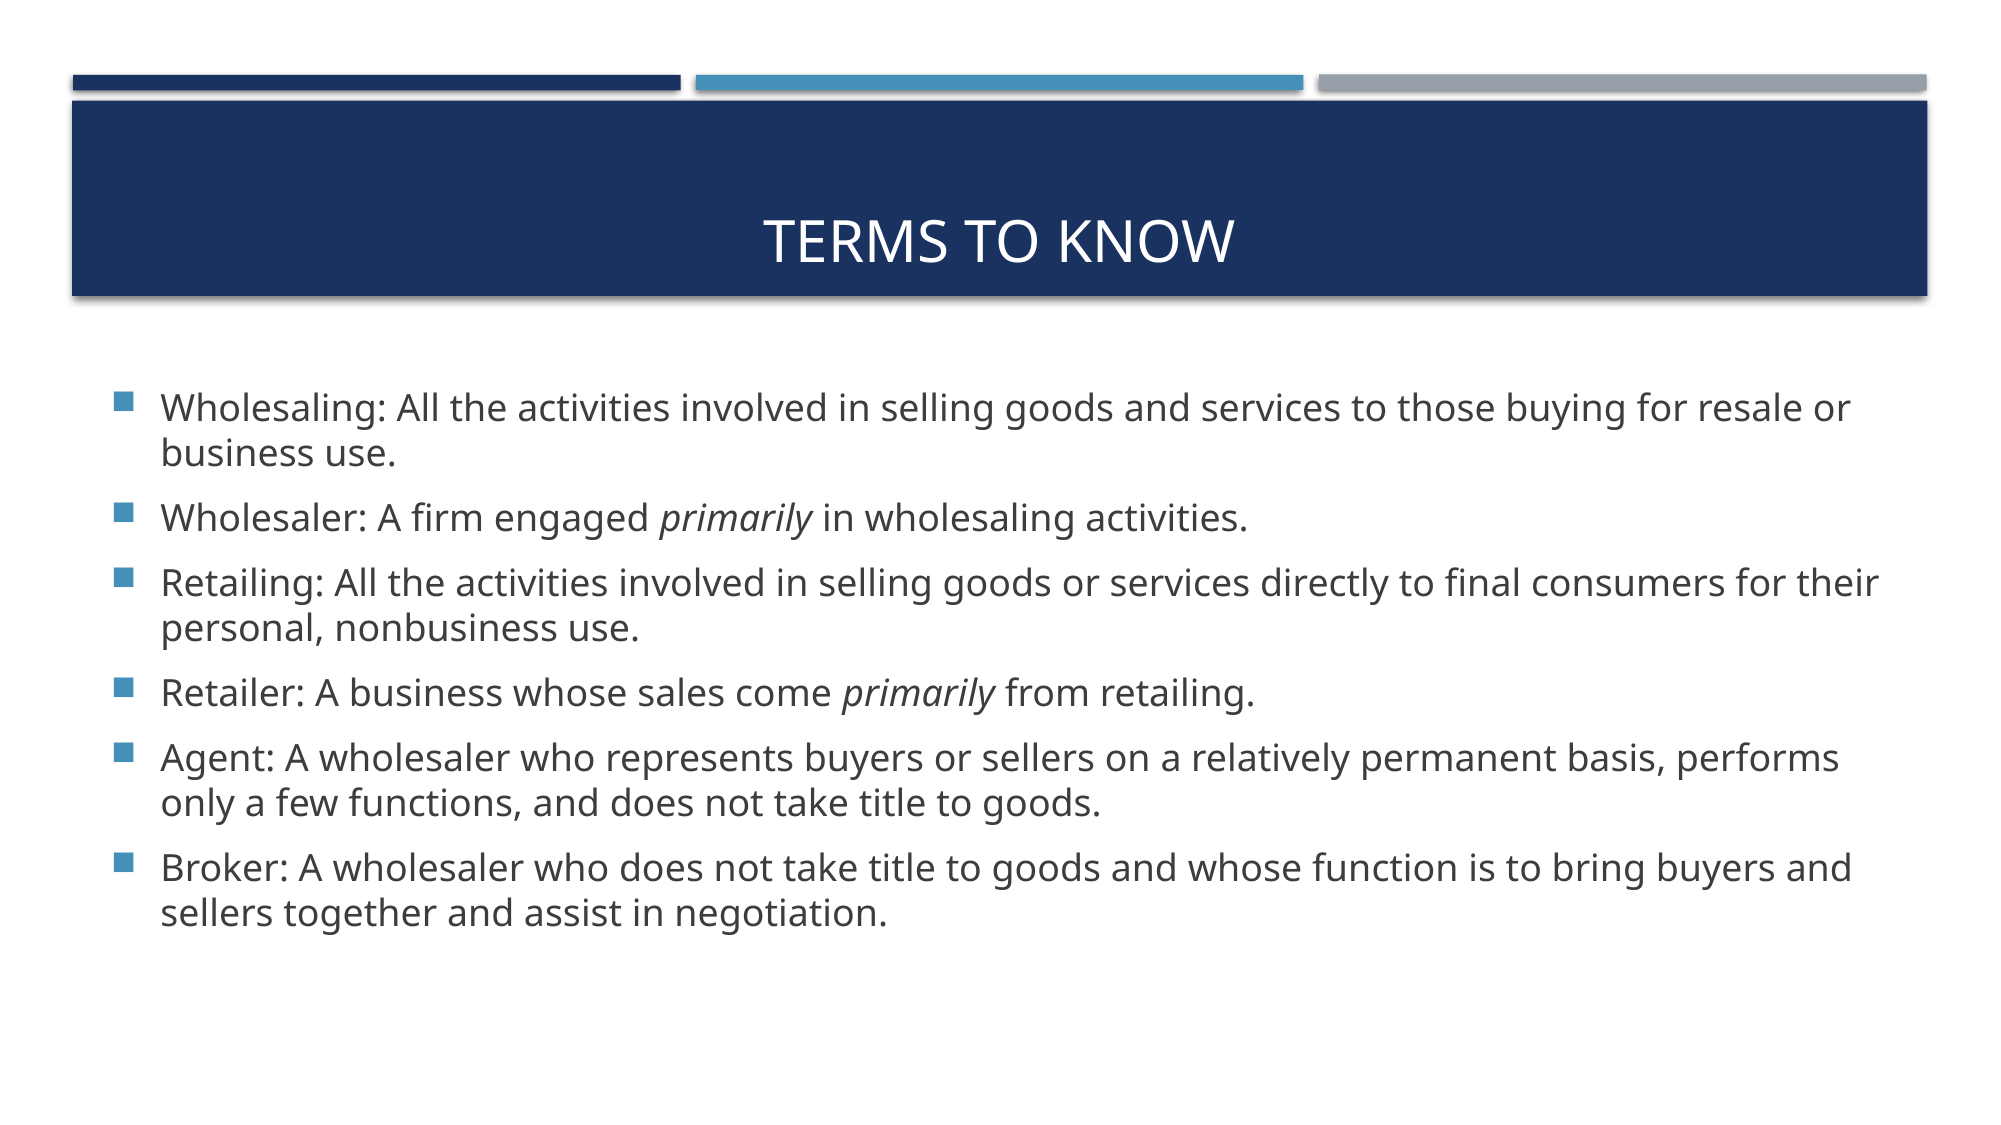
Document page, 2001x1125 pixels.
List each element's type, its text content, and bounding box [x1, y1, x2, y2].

list Wholesaling: All the activities involved in selling goods and services to those buying for resale or business use. Wholesaler: A firm engaged primarily in wholesaling activities. Retailing: All the activities involved in selling goods or services directly to final consumers for their personal, nonbusiness use. Retailer: A business whose sales come primarily from retailing. Agent: A wholesaler who represents buyers or sellers on a relatively permanent basis, performs only a few functions, and does not take title to goods. Broker: A wholesaler who does not take title to goods and whose function is to bring buyers and sellers together and assist in negotiation. [95, 357, 1905, 962]
title Terms to know [95, 115, 1905, 282]
